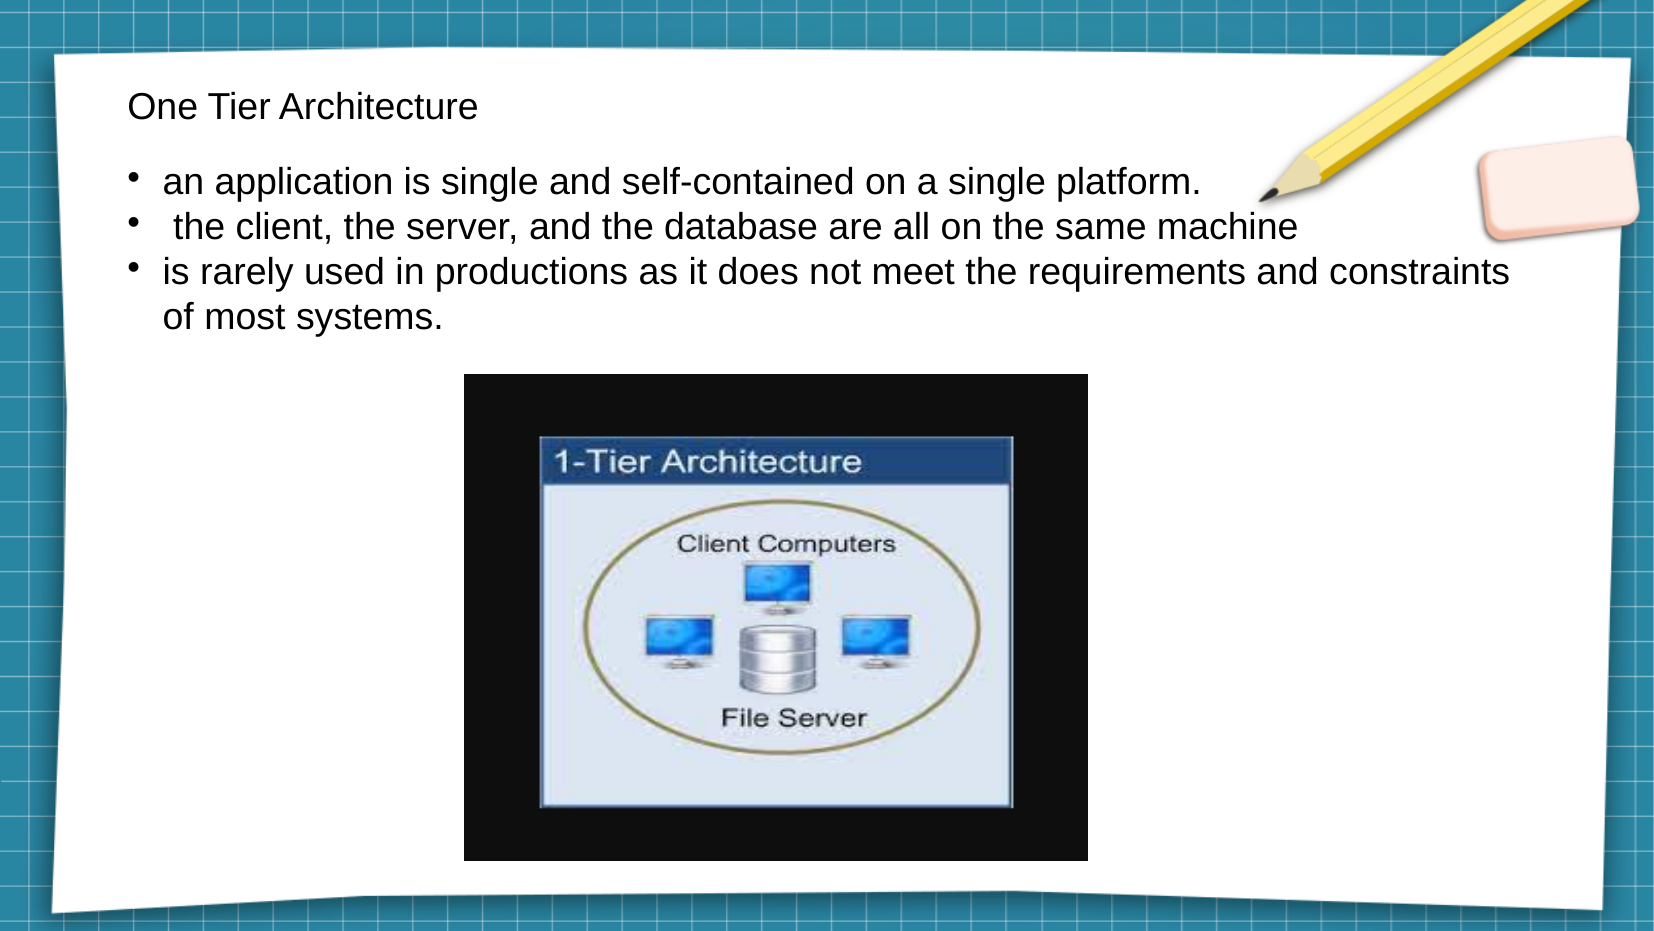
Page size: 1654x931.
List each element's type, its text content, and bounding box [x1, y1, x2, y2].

text_box One Tier Architecture [112, 75, 1275, 132]
picture [0, 0, 1654, 931]
text_box an application is single and self-contained on a single platform. the client, the server, and the database are all on the same machine is rarely used in productions as it does not meet the requirements and constraints of most systems. [112, 149, 1538, 333]
